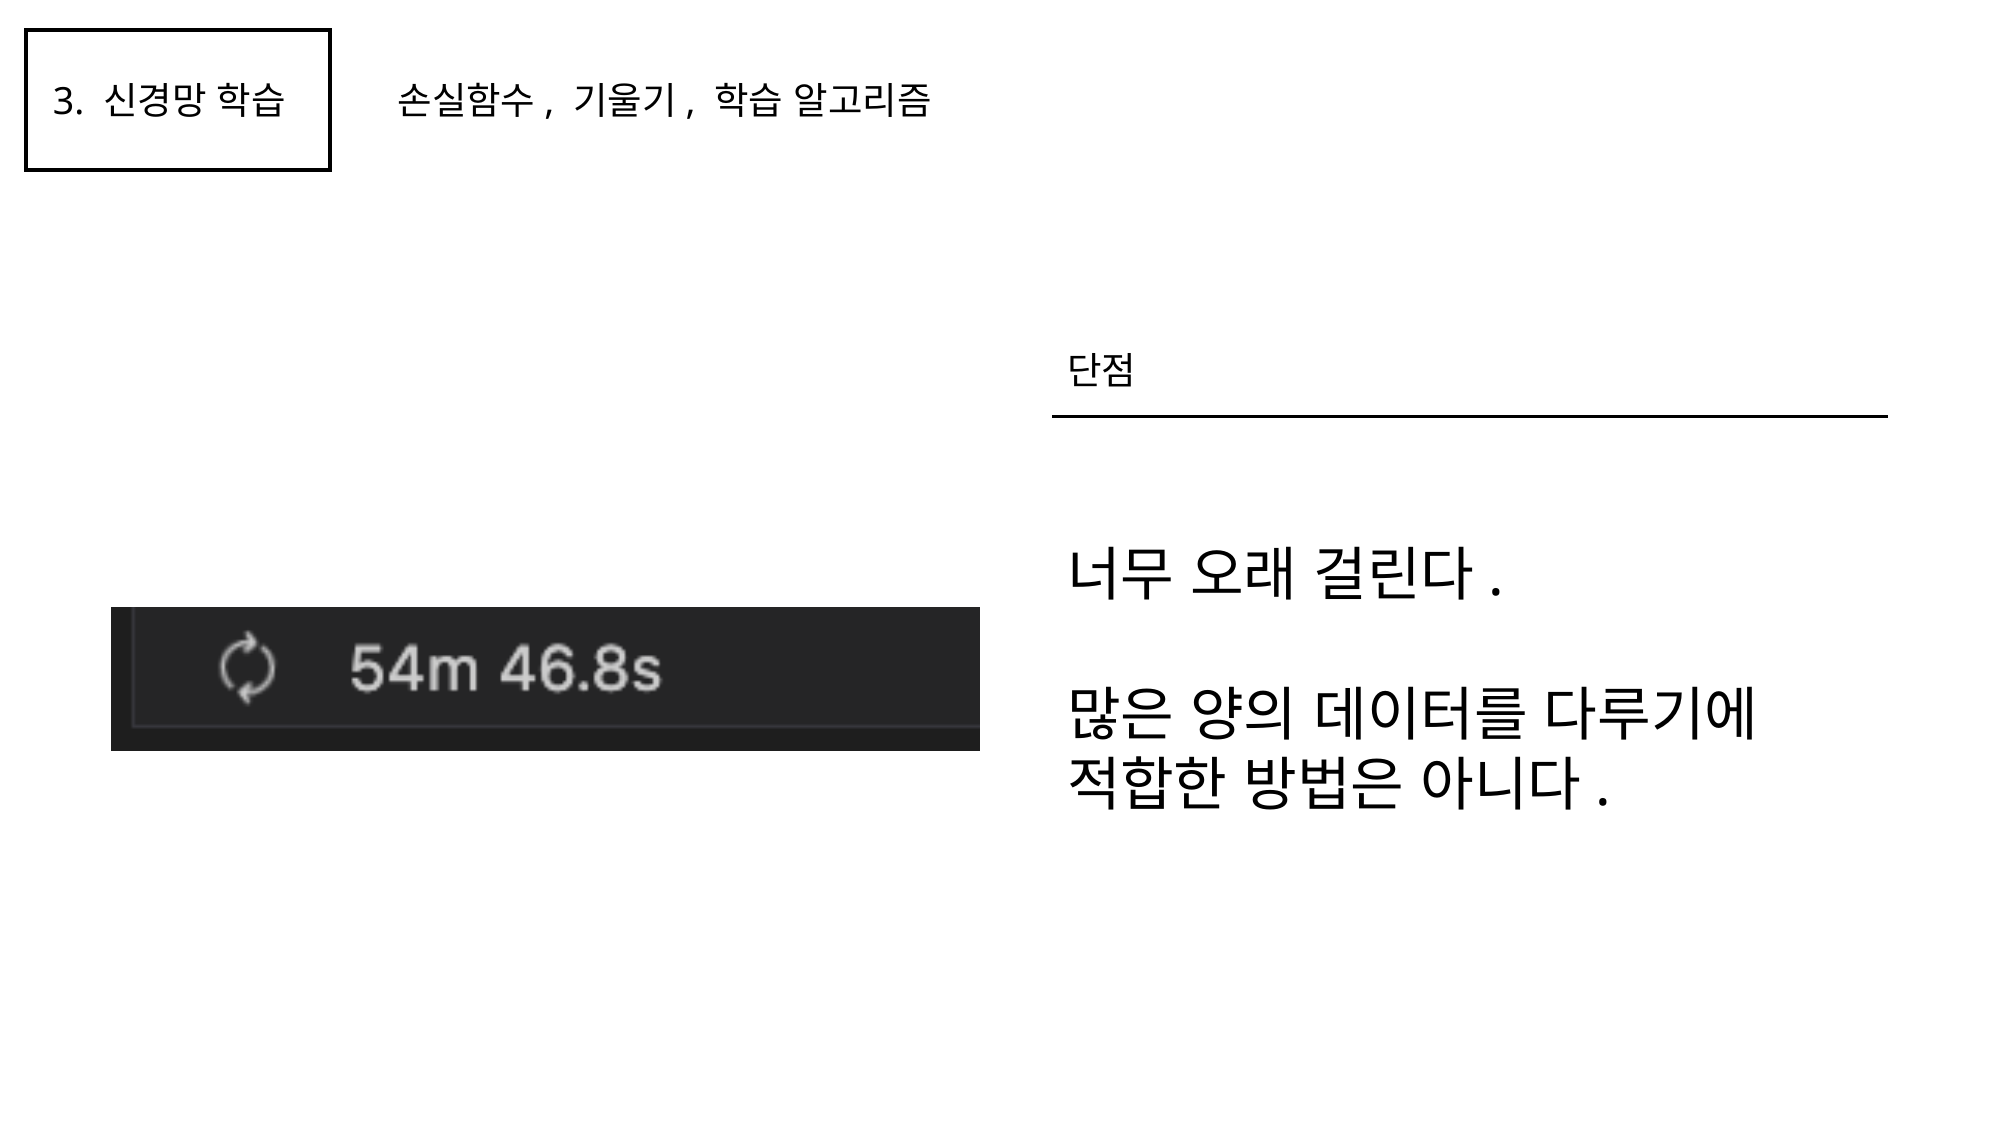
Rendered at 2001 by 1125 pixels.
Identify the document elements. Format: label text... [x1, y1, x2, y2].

text_box 단점 [1052, 339, 1656, 400]
text_box 3. 신경망 학습 [26, 69, 313, 130]
text_box [25, 29, 331, 171]
picture [111, 607, 980, 751]
text_box 손실함수, 기울기, 학습 알고리즘 [382, 69, 966, 130]
text_box 너무 오래 걸린다. 많은 양의 데이터를 다루기에 적합한 방법은 아니다. [1052, 530, 1888, 825]
